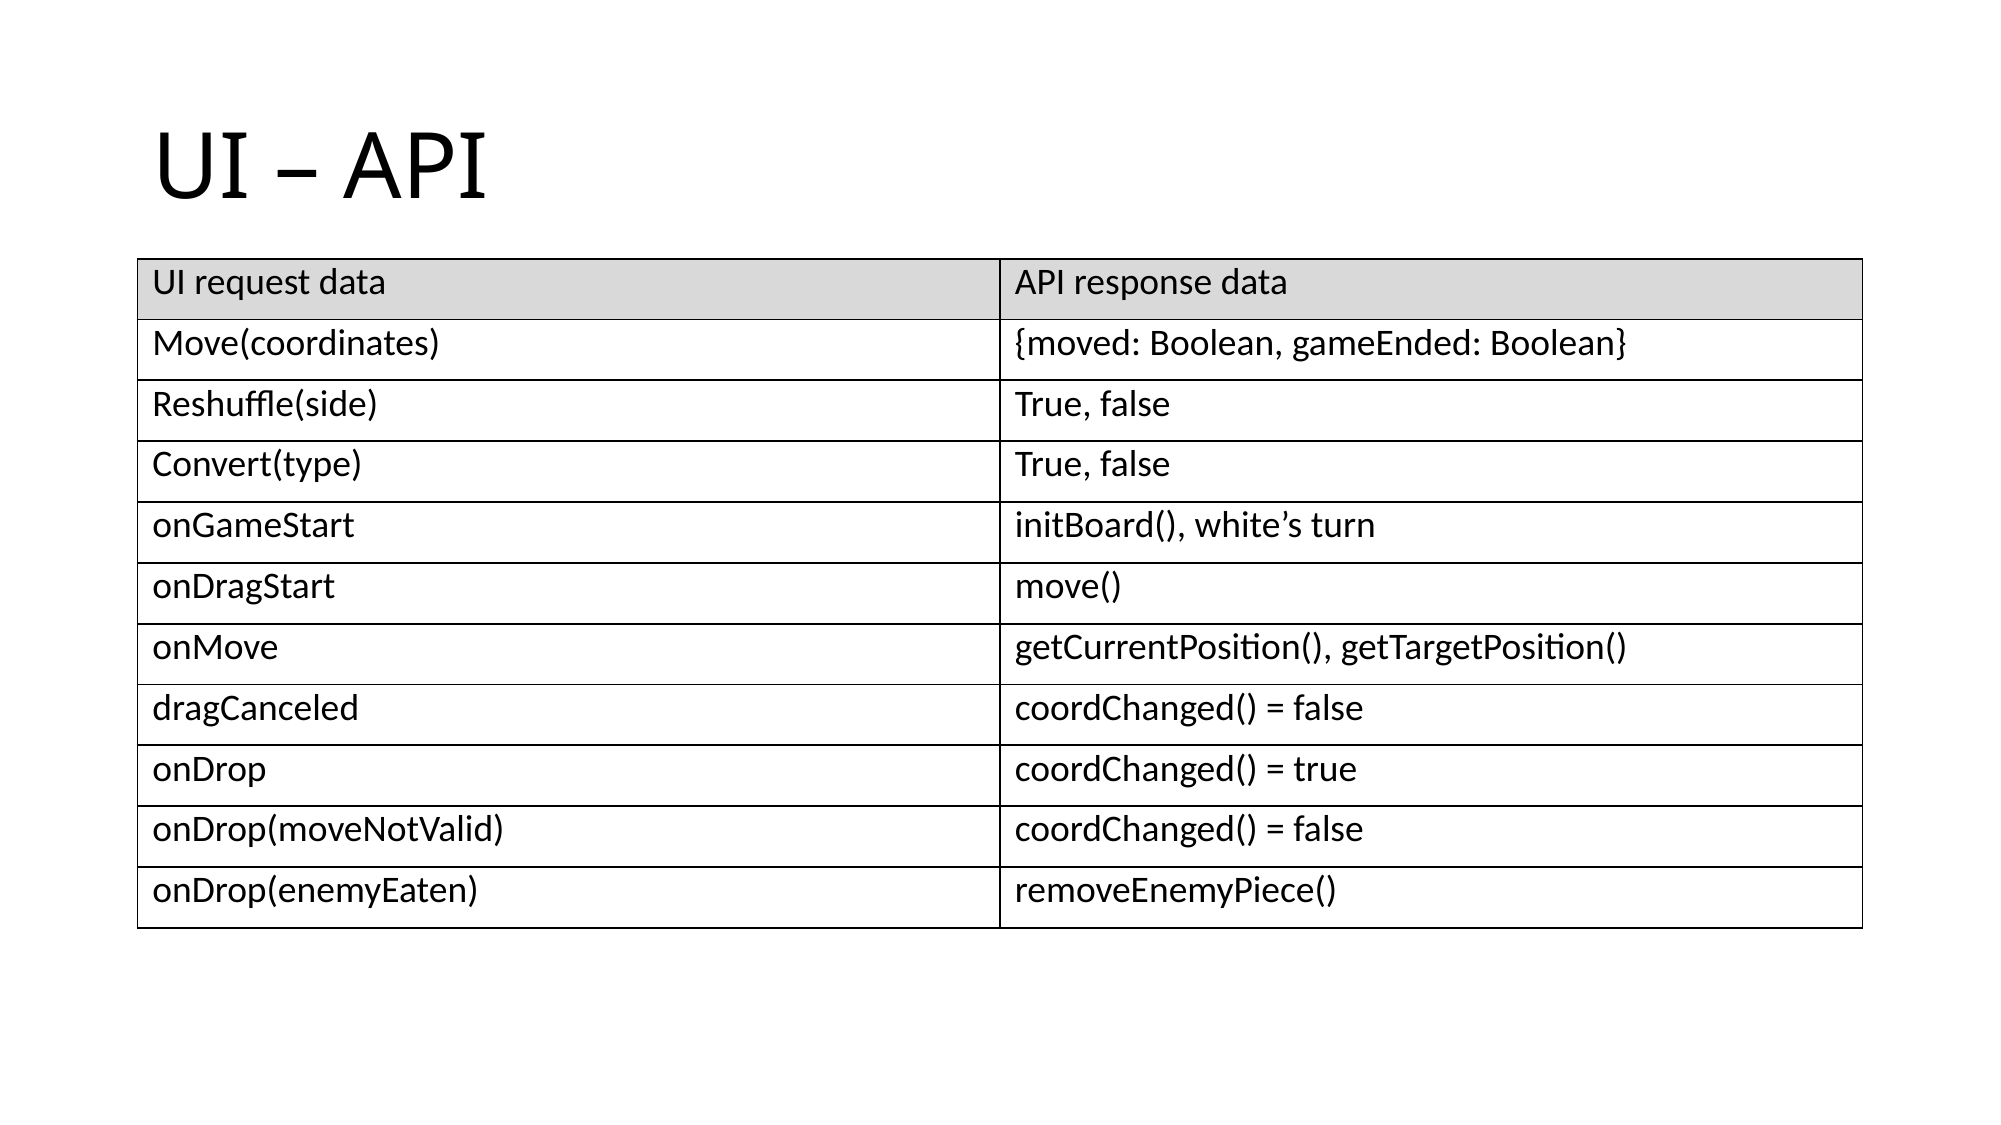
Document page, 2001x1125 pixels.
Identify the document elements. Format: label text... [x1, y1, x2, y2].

table_cell Convert(type) [138, 442, 999, 501]
table_cell removeEnemyPiece() [1001, 868, 1862, 927]
table_cell onDrop [138, 746, 999, 805]
table_cell onDrop(enemyEaten) [138, 868, 999, 927]
table_cell move() [1001, 564, 1862, 623]
table_cell coordChanged() = true [1001, 746, 1862, 805]
table_cell onDragStart [138, 564, 999, 623]
table_cell onGameStart [138, 503, 999, 562]
title UI – API [137, 59, 1863, 258]
table_header API response data [1001, 260, 1862, 319]
table_cell getCurrentPosition(), getTargetPosition() [1001, 625, 1862, 684]
table_cell True, false [1001, 381, 1862, 440]
table_cell coordChanged() = false [1001, 685, 1862, 744]
table_cell {moved: Boolean, gameEnded: Boolean} [1001, 320, 1862, 379]
table_cell Reshuffle(side) [138, 381, 999, 440]
table_cell coordChanged() = false [1001, 807, 1862, 866]
table_cell dragCanceled [138, 685, 999, 744]
table_cell True, false [1001, 442, 1862, 501]
table_cell initBoard(), white’s turn [1001, 503, 1862, 562]
table_cell onDrop(moveNotValid) [138, 807, 999, 866]
table_cell onMove [138, 625, 999, 684]
table_header UI request data [138, 260, 999, 319]
table_cell Move(coordinates) [138, 320, 999, 379]
